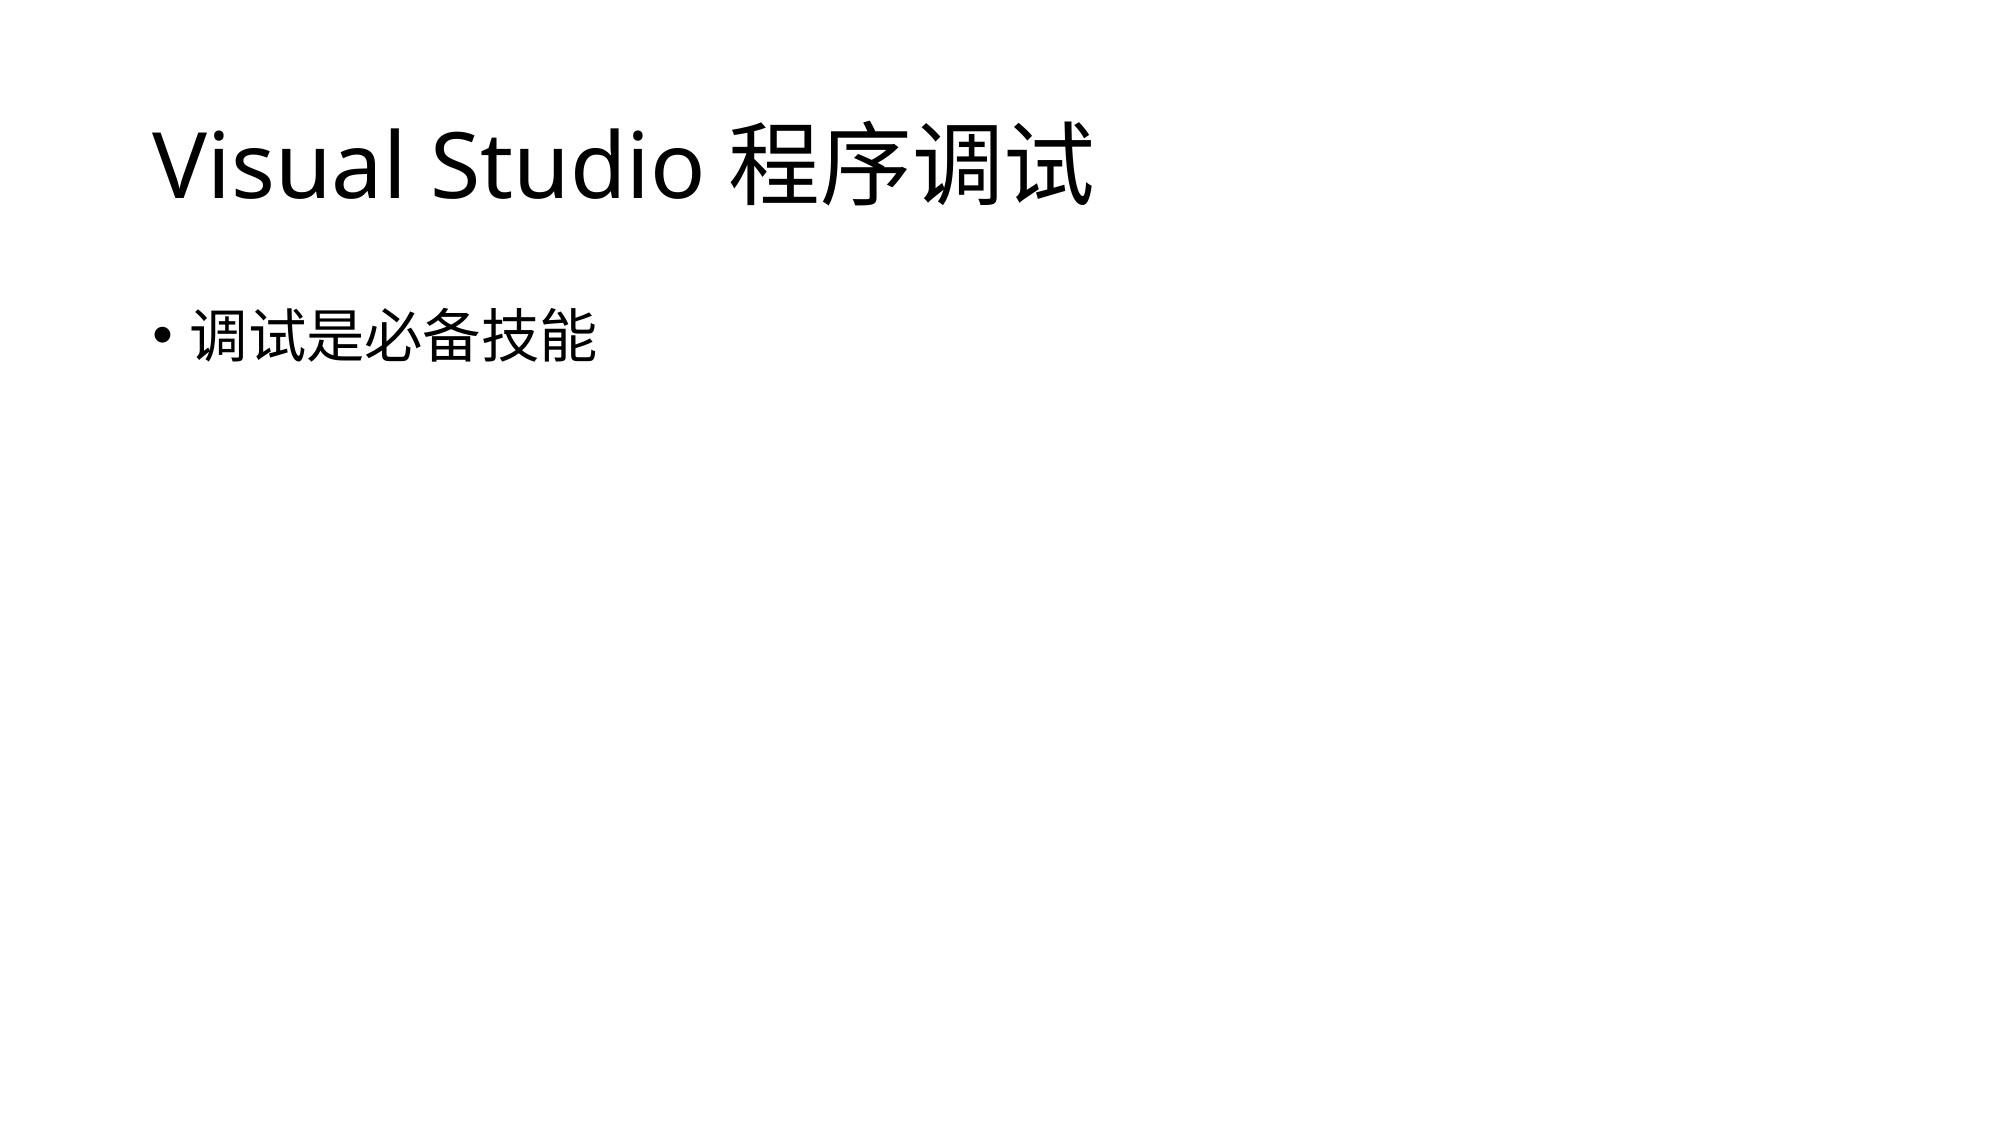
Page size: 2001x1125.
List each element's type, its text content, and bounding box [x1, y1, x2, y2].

title Visual Studio程序调试 [137, 59, 1863, 278]
list 调试是必备技能 [137, 299, 1863, 1014]
